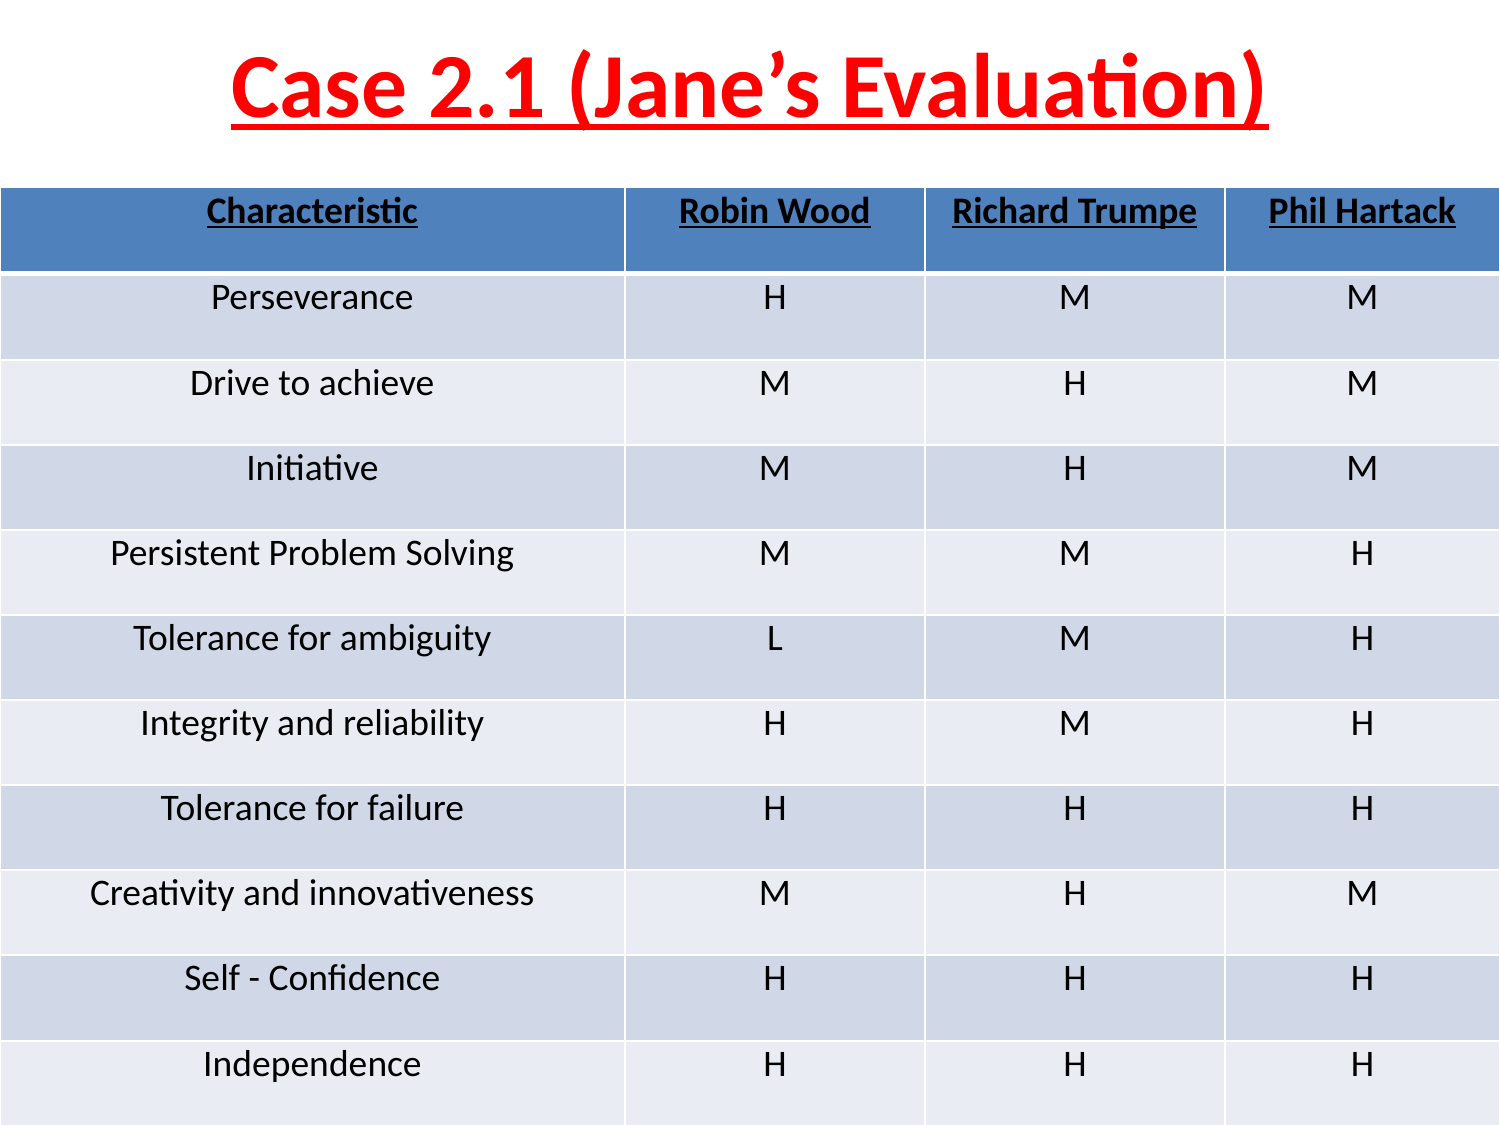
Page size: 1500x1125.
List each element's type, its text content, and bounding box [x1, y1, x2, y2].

title Case 2.1 (Jane’s Evaluation) [75, 12, 1425, 150]
table_cell M [926, 701, 1224, 784]
table_cell Self - Confidence [1, 956, 624, 1040]
table_cell H [626, 276, 924, 359]
table_cell Integrity and reliability [1, 701, 624, 784]
table_cell H [926, 786, 1224, 869]
table_cell Initiative [1, 446, 624, 529]
table_cell H [926, 446, 1224, 529]
table_cell H [926, 956, 1224, 1040]
table_cell H [926, 1042, 1224, 1125]
table_cell Persistent Problem Solving [1, 531, 624, 614]
table_cell H [626, 956, 924, 1040]
table_cell Independence [1, 1042, 624, 1125]
table_cell M [626, 531, 924, 614]
table_cell M [1226, 446, 1499, 529]
table_header Phil Hartack [1226, 188, 1499, 271]
table_cell H [626, 701, 924, 784]
table_cell M [626, 871, 924, 954]
table_cell H [626, 1042, 924, 1125]
table_cell Tolerance for ambiguity [1, 616, 624, 699]
table_cell Drive to achieve [1, 361, 624, 444]
table_header Robin Wood [626, 188, 924, 271]
table_cell Perseverance [1, 276, 624, 359]
table_cell H [1226, 531, 1499, 614]
table_cell M [926, 616, 1224, 699]
table_cell M [1226, 276, 1499, 359]
table_cell H [926, 871, 1224, 954]
table_cell L [626, 616, 924, 699]
table_cell M [626, 361, 924, 444]
table_cell H [1226, 956, 1499, 1040]
table_header Richard Trumpe [926, 188, 1224, 271]
table_cell H [1226, 1042, 1499, 1125]
table_cell M [1226, 871, 1499, 954]
table_cell H [1226, 616, 1499, 699]
table_cell M [1226, 361, 1499, 444]
table_cell H [1226, 701, 1499, 784]
table_cell H [626, 786, 924, 869]
table_cell Creativity and innovativeness [1, 871, 624, 954]
table_cell M [926, 276, 1224, 359]
table_cell M [926, 531, 1224, 614]
table_cell H [1226, 786, 1499, 869]
table_header Characteristic [1, 188, 624, 271]
table_cell Tolerance for failure [1, 786, 624, 869]
table_cell M [626, 446, 924, 529]
table_cell H [926, 361, 1224, 444]
